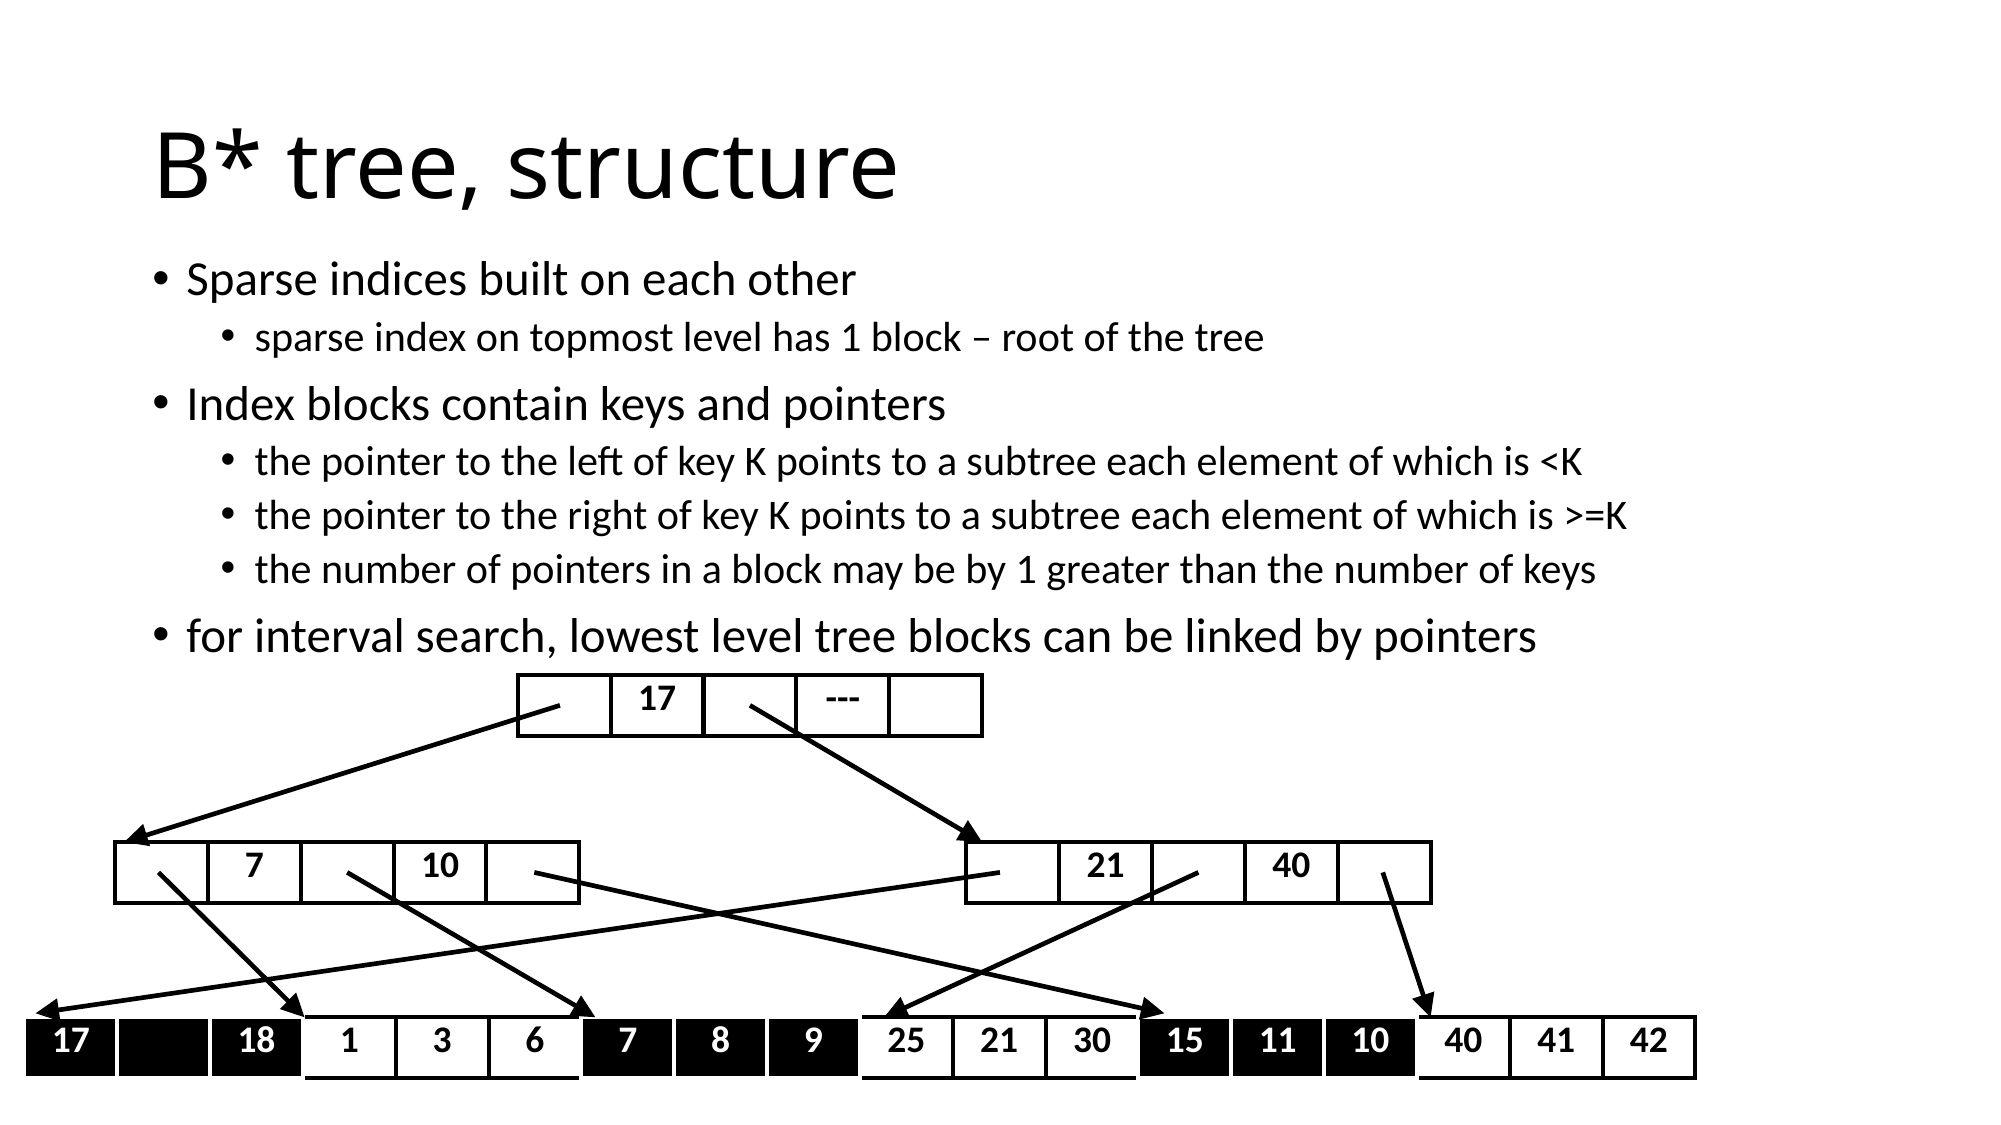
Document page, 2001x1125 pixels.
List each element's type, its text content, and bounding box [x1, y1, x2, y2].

table_header [303, 844, 392, 872]
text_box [124, 705, 560, 842]
table_header 7 [583, 1019, 672, 1076]
list Sparse indices built on each other sparse index on topmost level has 1 block – root of the tree Index blocks contain keys and pointers the pointer to the left of key K points to a subtree each element of which is <K the pointer to the right of key K points to a subtree each element of which is >=K the number of pointers in a block may be by 1 greater than the number of keys for interval search, lowest level tree blocks can be linked by pointers [137, 246, 1986, 671]
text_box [1382, 872, 1431, 1018]
table_header 1 [305, 1019, 394, 1076]
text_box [347, 1014, 596, 1018]
table_header 25 [862, 1019, 951, 1076]
table_header 9 [769, 1019, 858, 1076]
table_header 17 [26, 1019, 115, 1076]
table_header [891, 677, 980, 705]
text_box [158, 1014, 305, 1018]
table_header 41 [1512, 1019, 1601, 1076]
table_header 8 [676, 1019, 765, 1076]
table_header [706, 677, 794, 734]
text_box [35, 872, 884, 1014]
table_header 17 [613, 677, 701, 734]
table_header [117, 844, 206, 872]
table_header --- [798, 677, 887, 705]
table_header 40 [1247, 844, 1336, 901]
table_header 42 [1605, 1019, 1693, 1076]
table_header 40 [1419, 1019, 1508, 1076]
table_header 3 [398, 1019, 487, 1076]
table_header 21 [955, 1019, 1044, 1076]
table_header [1154, 844, 1243, 901]
table_header 30 [1048, 1019, 1136, 1076]
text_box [749, 705, 982, 842]
table_header 7 [210, 844, 299, 872]
table_header [520, 677, 609, 734]
table_header 21 [1061, 844, 1150, 872]
table_header 15 [1140, 1019, 1229, 1076]
table_header 10 [396, 844, 484, 872]
table_header 6 [491, 1019, 579, 1076]
table_header 18 [212, 1019, 301, 1076]
title B* tree, structure [137, 59, 1863, 278]
table_header [1340, 844, 1429, 901]
table_header 10 [1326, 1019, 1415, 1076]
table_header [119, 1019, 208, 1076]
table_header 11 [1233, 1019, 1322, 1076]
table_header [488, 844, 577, 872]
table_header [968, 844, 1057, 872]
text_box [884, 872, 1199, 1018]
